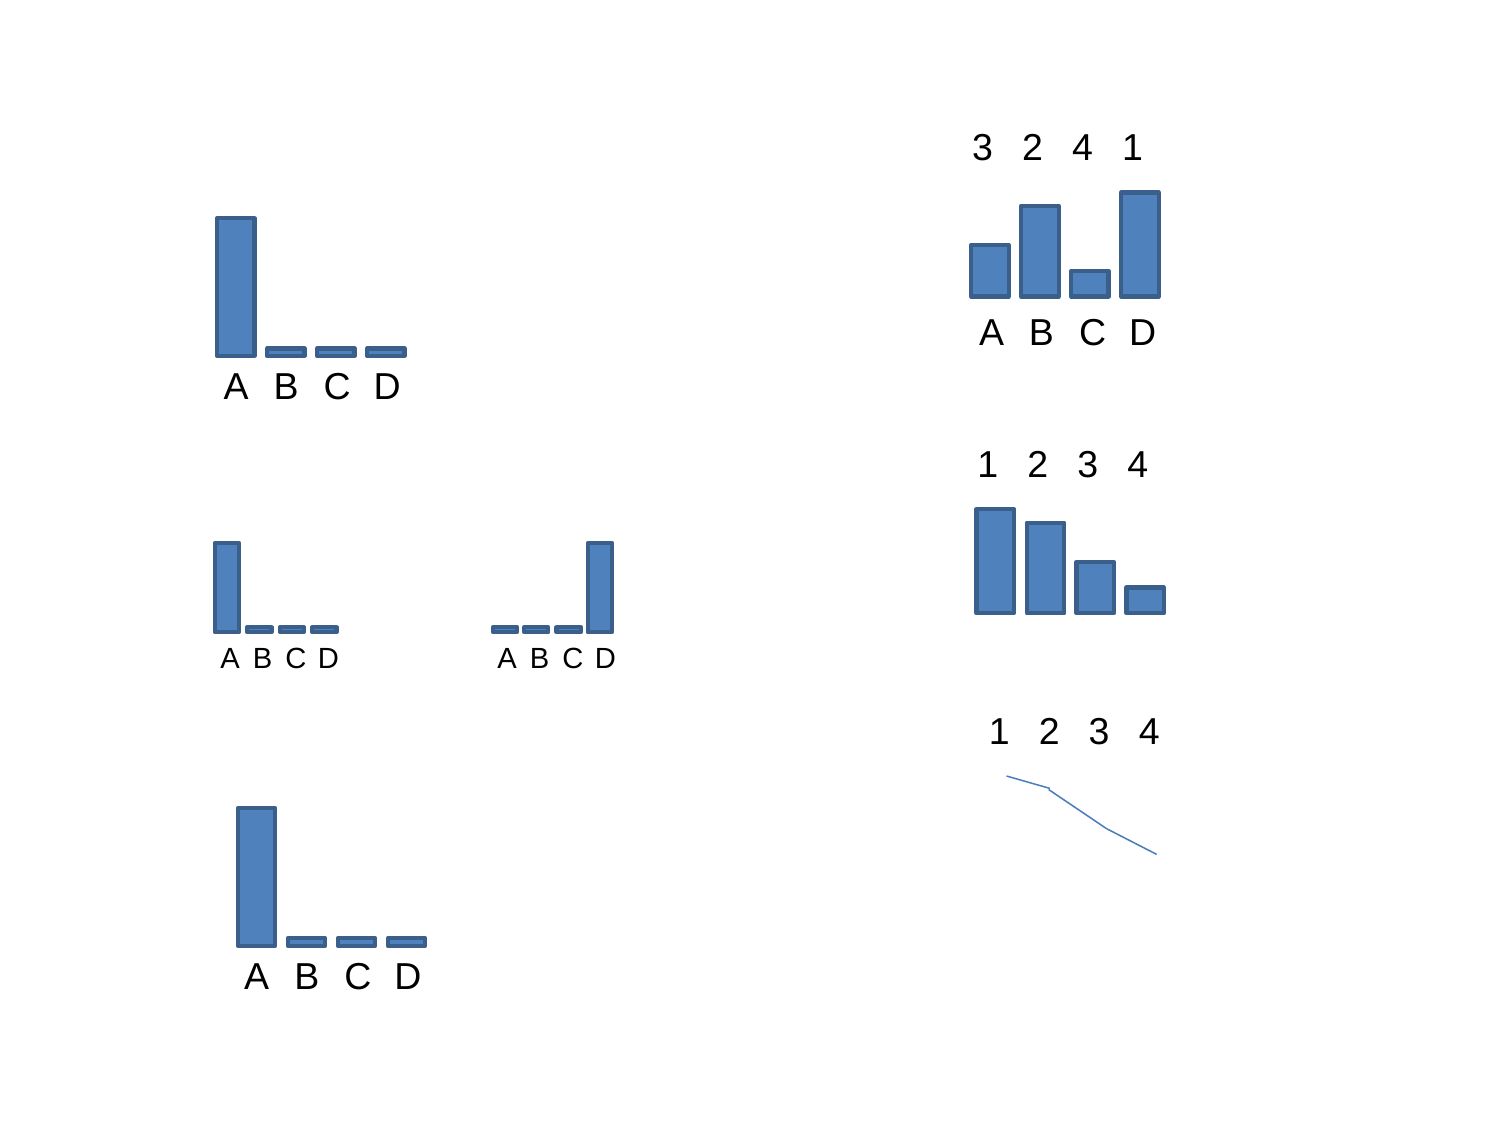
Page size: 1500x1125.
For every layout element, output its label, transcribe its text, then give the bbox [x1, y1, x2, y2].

text_box C [329, 944, 379, 1005]
text_box [336, 936, 377, 944]
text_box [205, 542, 355, 683]
text_box [386, 936, 427, 944]
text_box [481, 542, 632, 683]
text_box A [229, 944, 279, 1005]
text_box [961, 432, 1165, 614]
text_box [286, 936, 327, 944]
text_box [973, 699, 1176, 855]
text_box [956, 115, 1172, 362]
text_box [208, 218, 417, 416]
text_box D [379, 944, 437, 1005]
text_box [236, 806, 277, 944]
text_box B [279, 944, 329, 1005]
